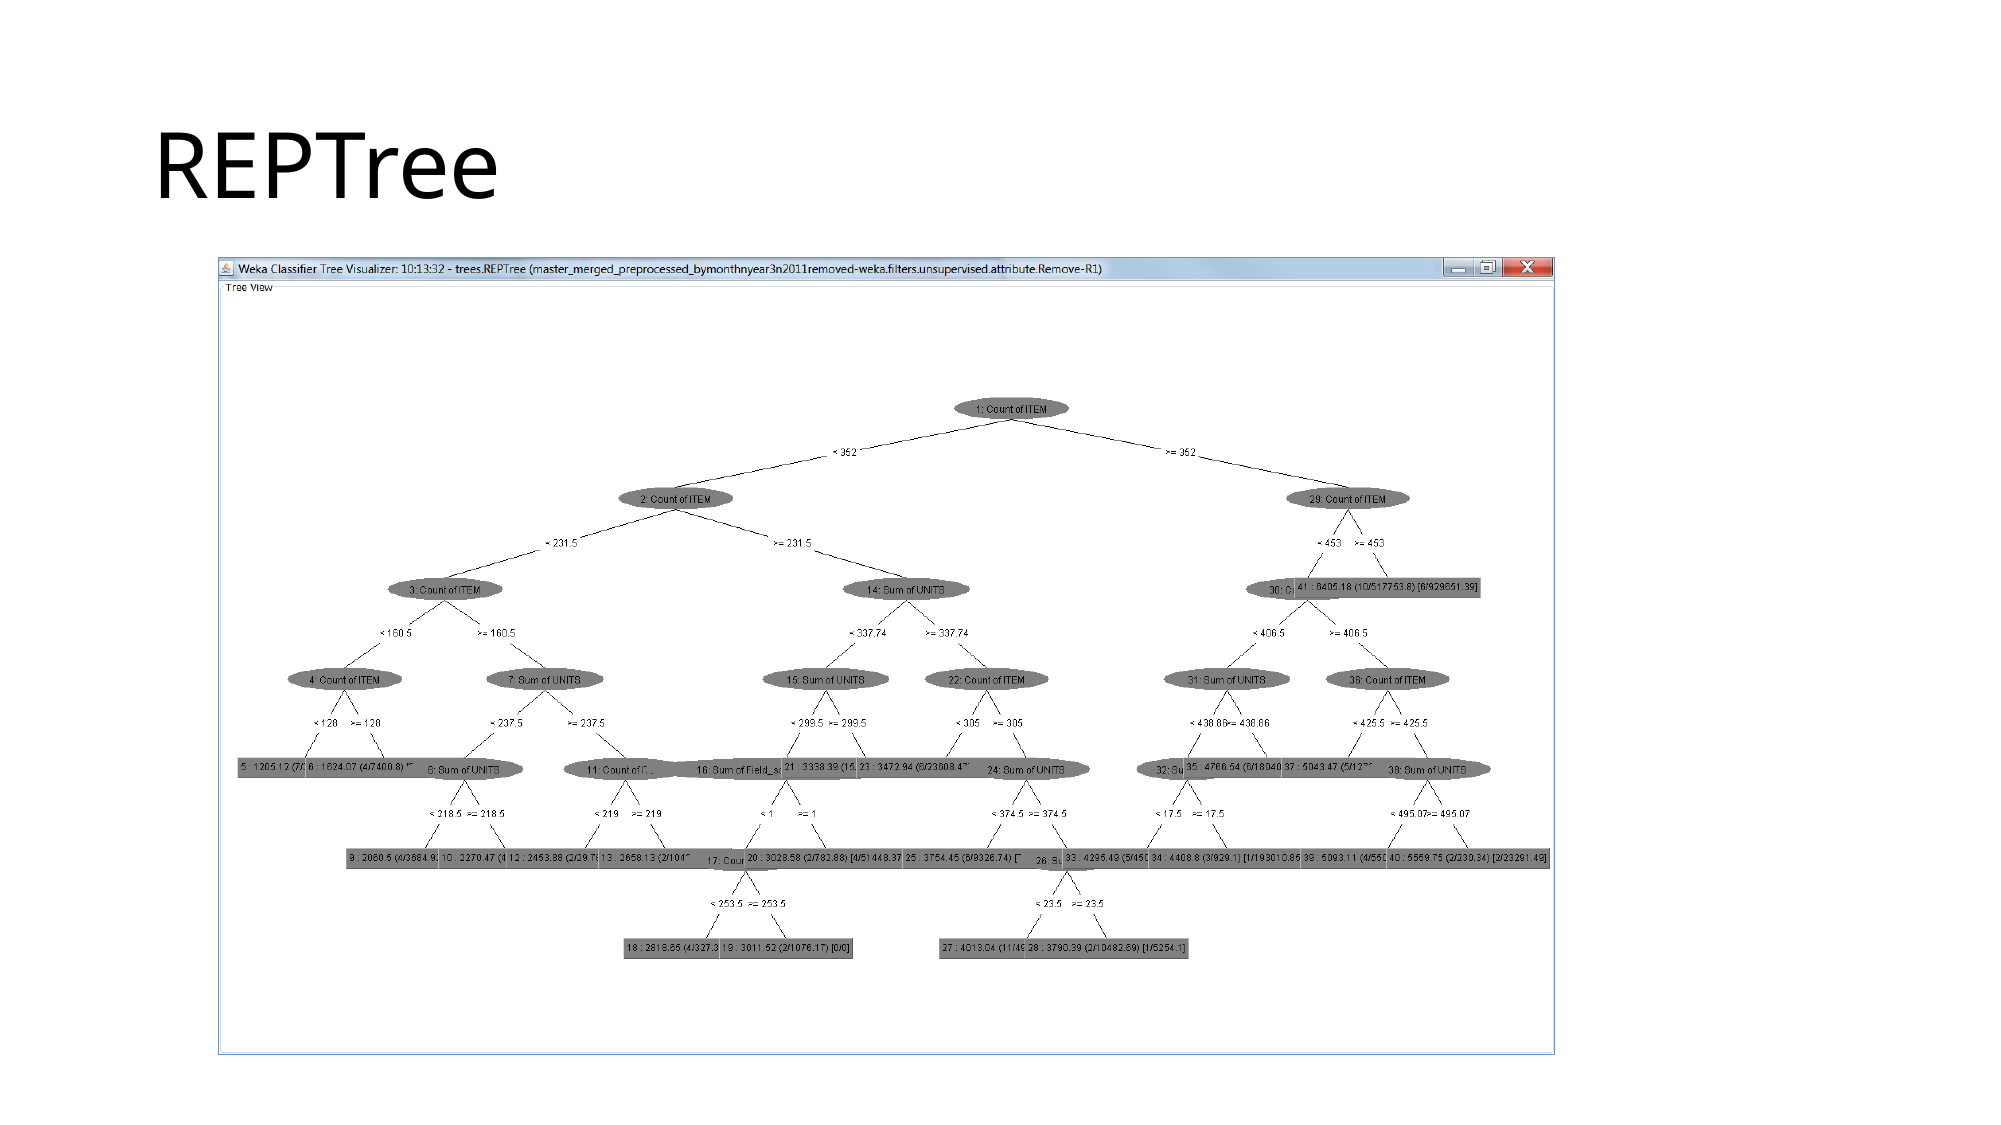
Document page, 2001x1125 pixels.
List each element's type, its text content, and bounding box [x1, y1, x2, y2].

picture [218, 257, 1555, 1055]
title REPTree [137, 59, 1863, 278]
